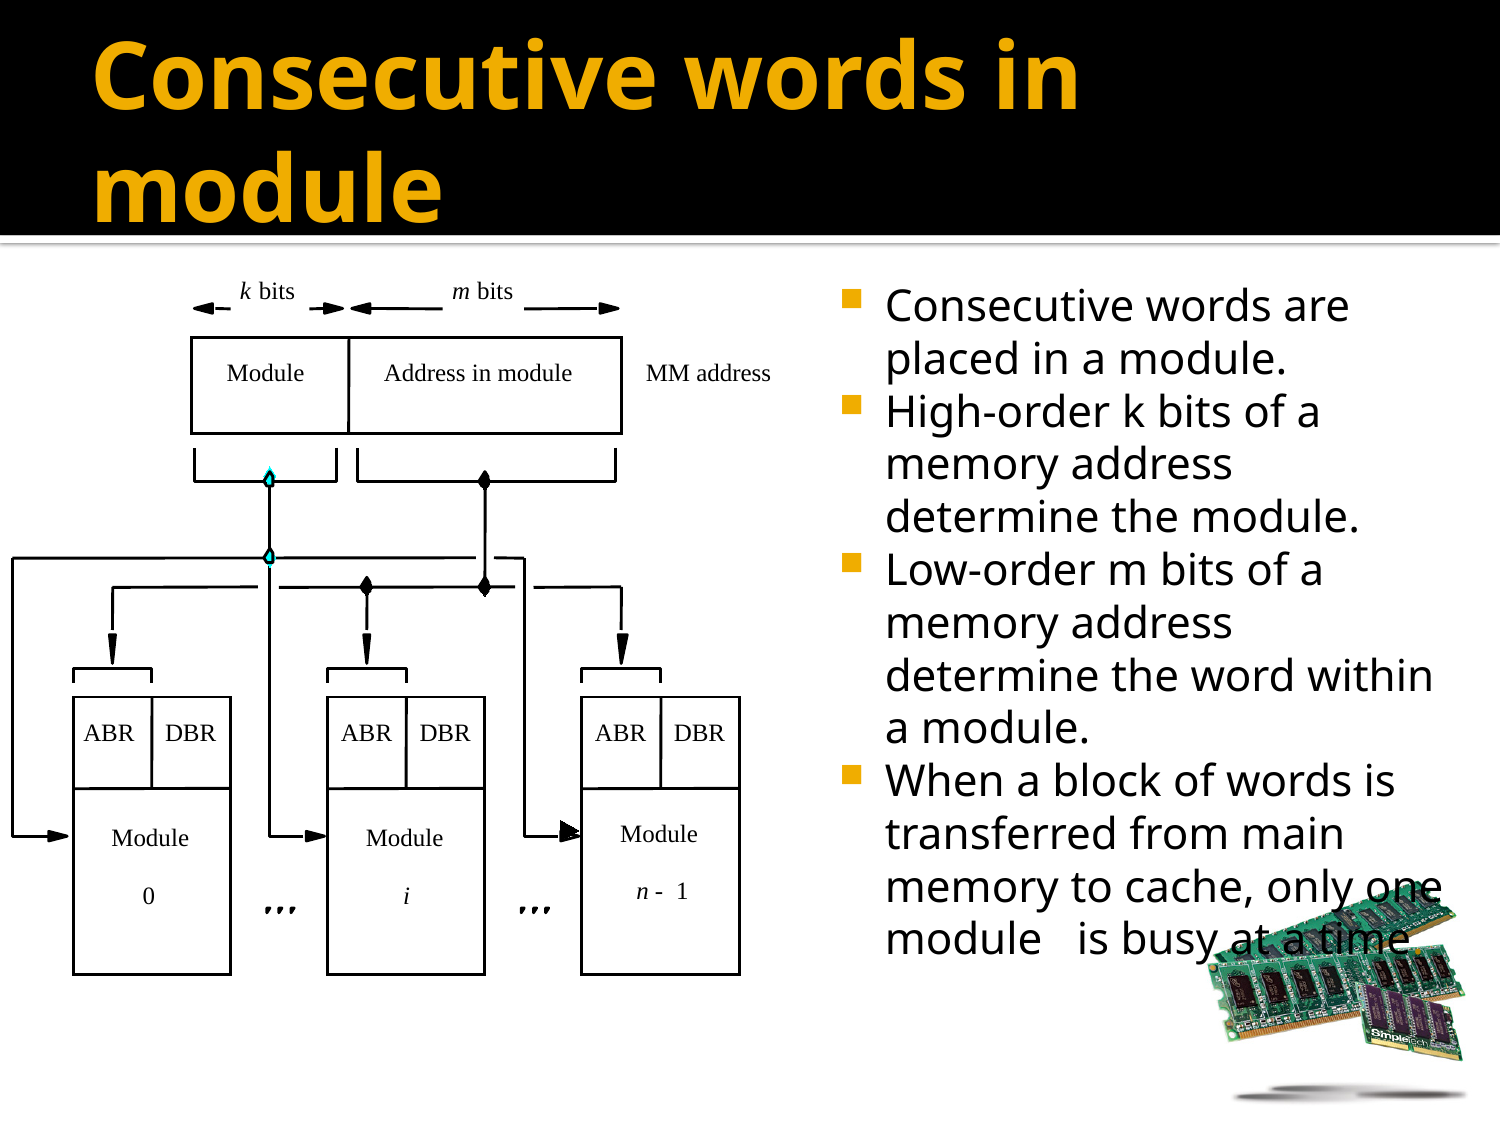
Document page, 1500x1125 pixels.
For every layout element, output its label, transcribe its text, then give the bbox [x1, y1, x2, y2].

title Consecutive words in module [75, 25, 1425, 231]
list Consecutive words are placed in a module. High-order k bits of a memory address determine the module. Low-order m bits of a memory address determine the word within a module. When a block of words is transferred from main memory to cache, only one module is busy at a time. [812, 262, 1476, 976]
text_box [12, 274, 775, 975]
picture [1187, 837, 1490, 1117]
